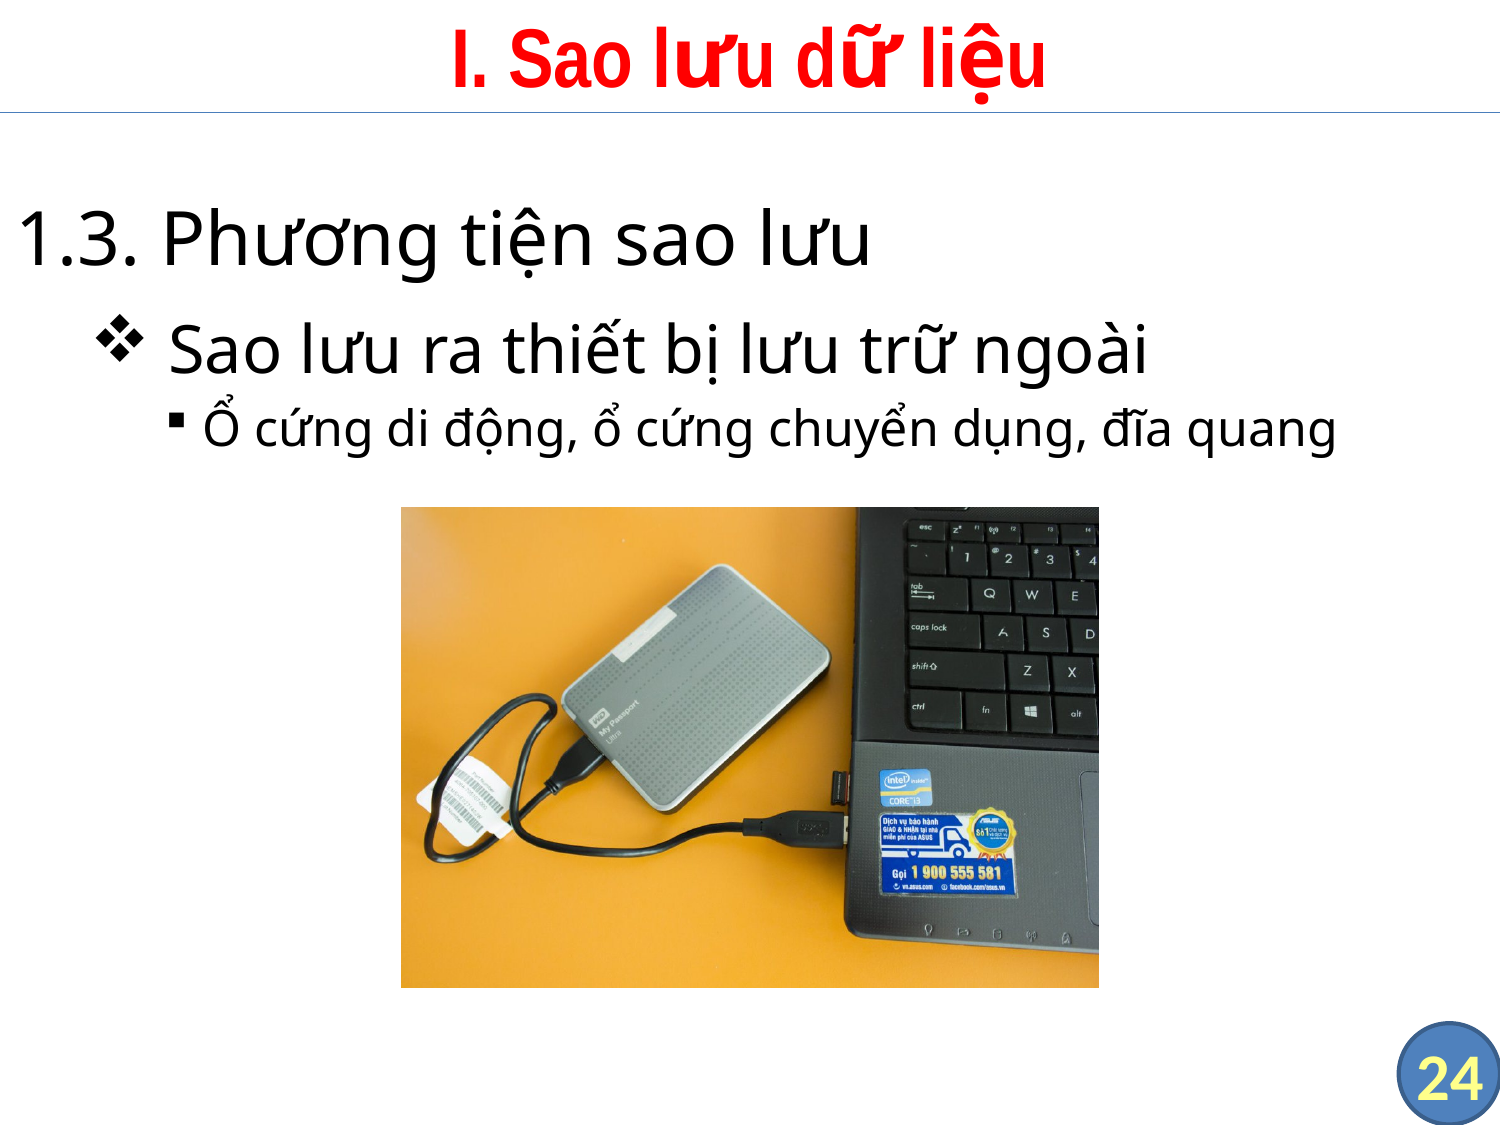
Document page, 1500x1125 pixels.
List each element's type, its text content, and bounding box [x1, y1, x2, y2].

slide_number 24 [1399, 1023, 1500, 1125]
list 1.3. Phương tiện sao lưu Sao lưu ra thiết bị lưu trữ ngoài Ổ cứng di động, ổ cứng chuyển dụng, đĩa quang [0, 137, 1450, 700]
title I. Sao lưu dữ liệu [0, 0, 1500, 113]
picture [401, 507, 1099, 988]
